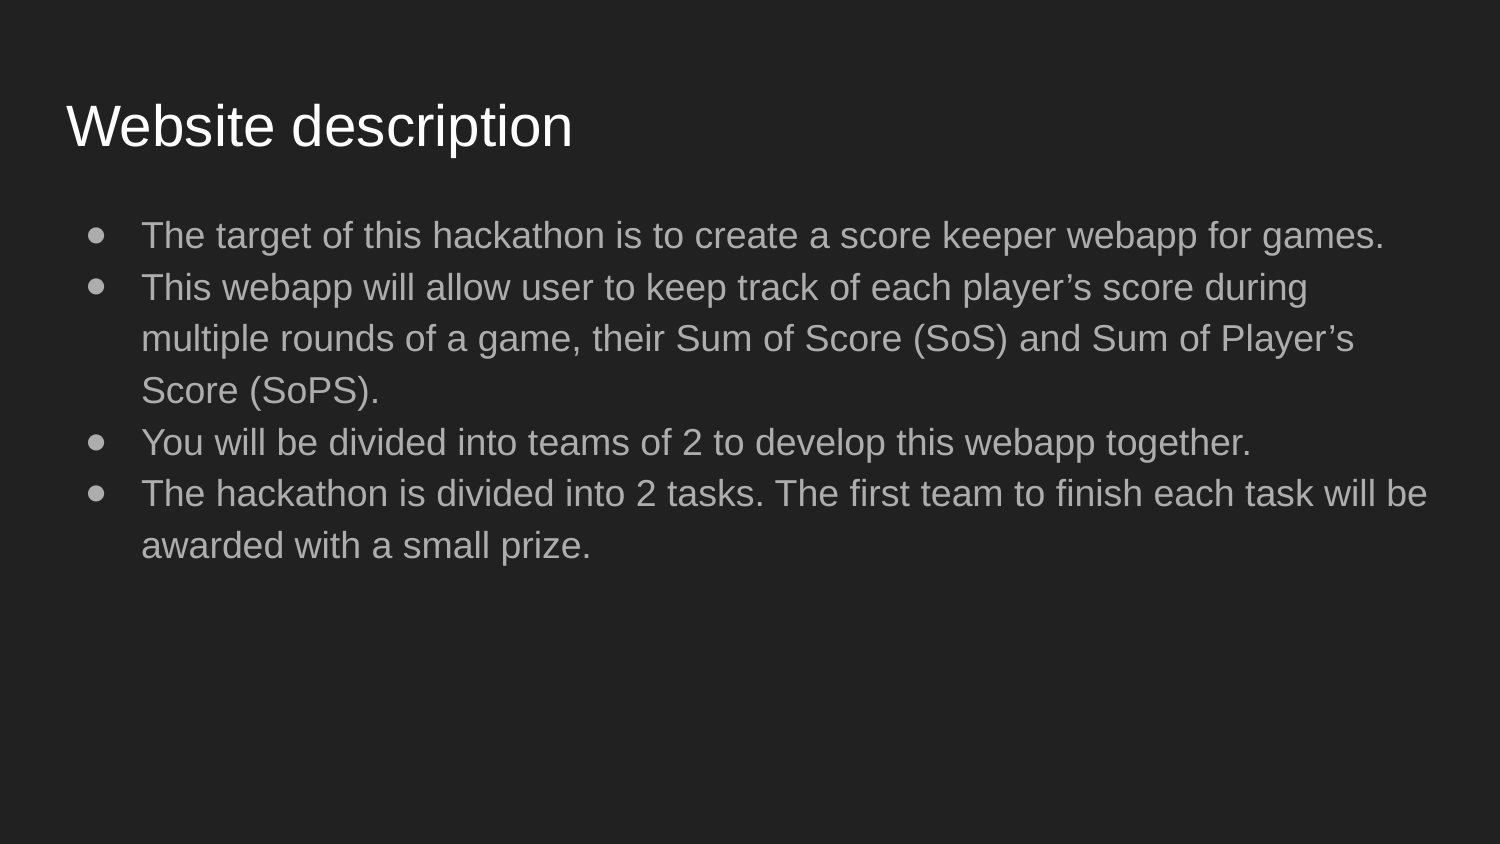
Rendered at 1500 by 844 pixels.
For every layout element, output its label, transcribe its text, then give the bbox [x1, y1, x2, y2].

list The target of this hackathon is to create a score keeper webapp for games. This webapp will allow user to keep track of each player’s score during multiple rounds of a game, their Sum of Score (SoS) and Sum of Player’s Score (SoPS). You will be divided into teams of 2 to develop this webapp together. The hackathon is divided into 2 tasks. The first team to finish each task will be awarded with a small prize. [51, 189, 1449, 750]
title Website description [51, 72, 1449, 167]
